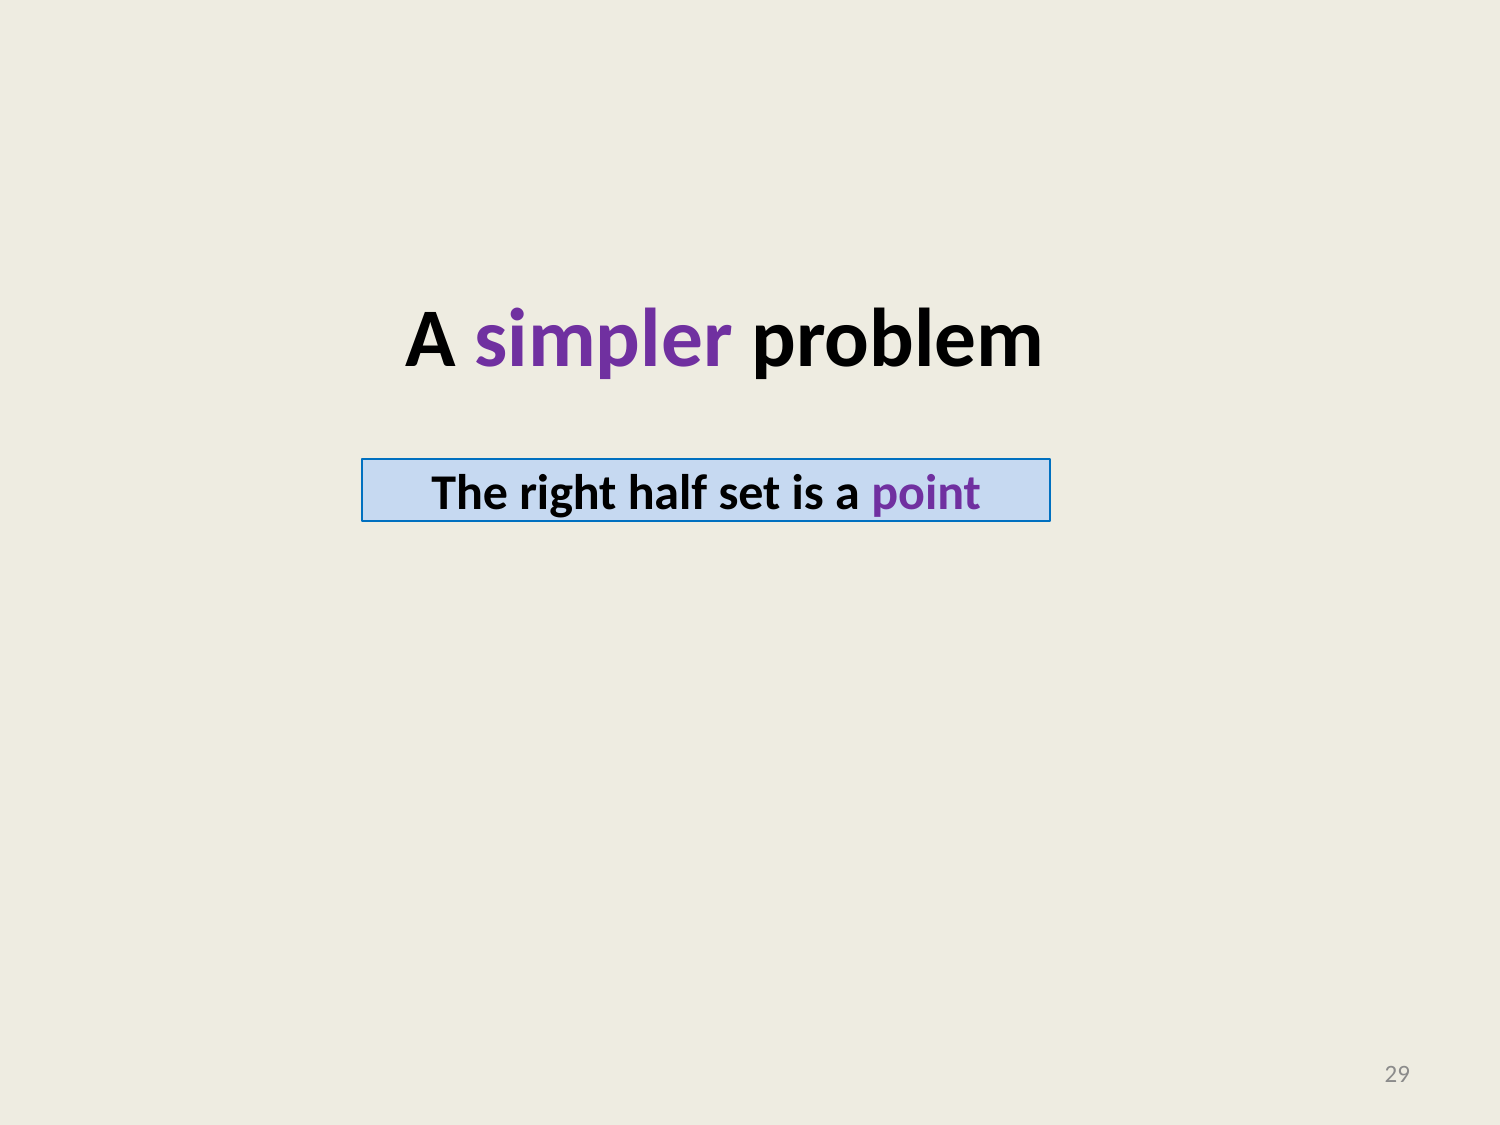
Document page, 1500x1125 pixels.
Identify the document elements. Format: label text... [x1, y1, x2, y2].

slide_number 29 [1074, 1042, 1425, 1103]
list A simpler problem [87, 275, 1363, 522]
text_box The right half set is a point [360, 456, 1052, 523]
